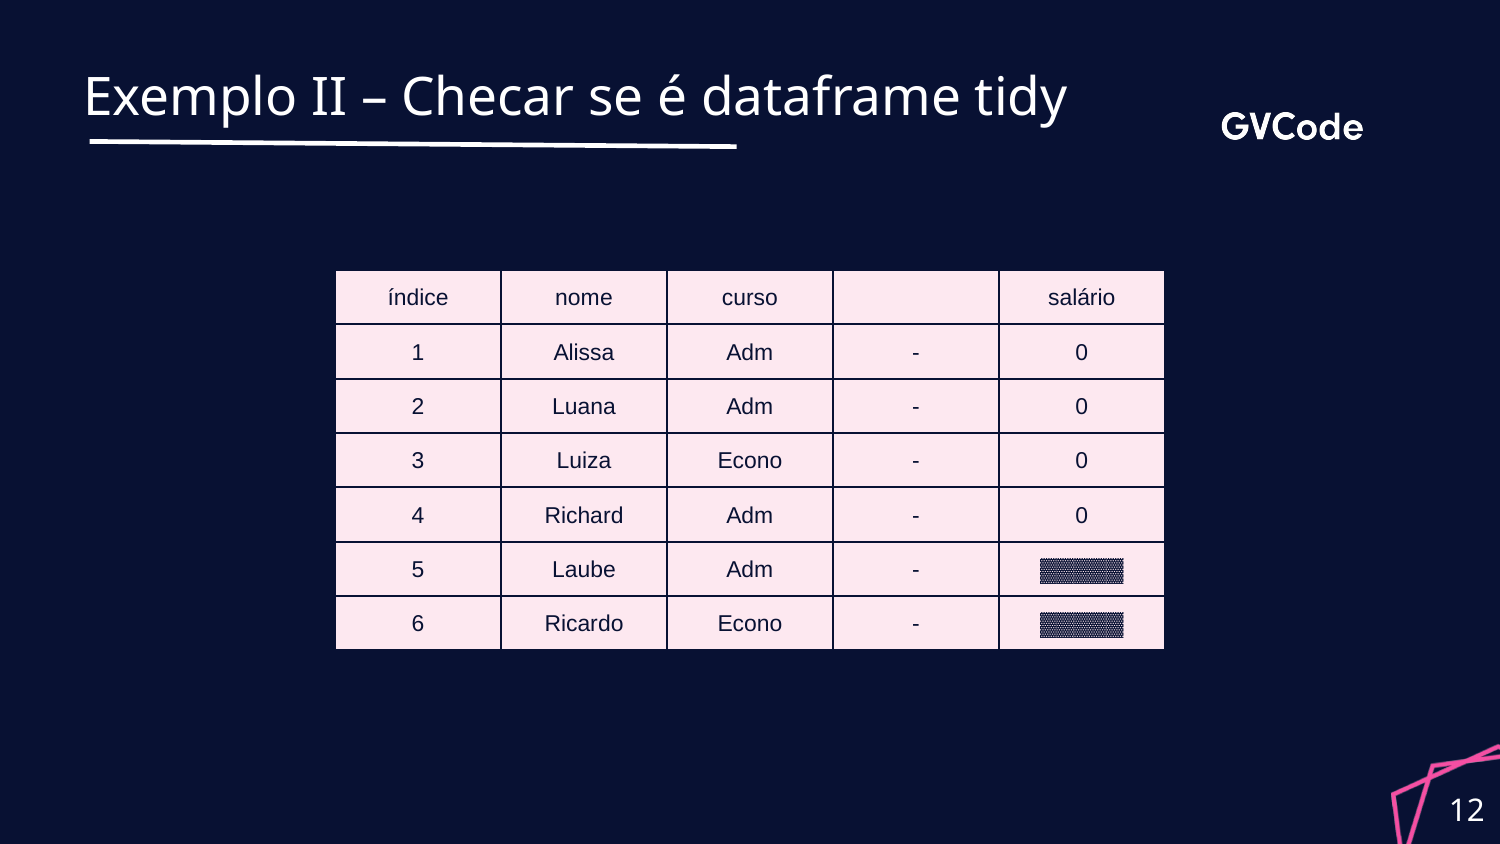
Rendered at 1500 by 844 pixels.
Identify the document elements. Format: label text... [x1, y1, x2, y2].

table_cell 0 [1000, 488, 1164, 541]
table_cell - [834, 380, 998, 432]
table_cell - [834, 488, 998, 541]
table_header nome [502, 271, 666, 323]
table_cell ▓▓▓▓▓ [1000, 597, 1164, 649]
table_cell 2 [336, 380, 500, 432]
table_cell 3 [336, 434, 500, 486]
table_cell Luana [502, 380, 666, 432]
table_cell 5 [336, 543, 500, 595]
table_cell Econo [668, 434, 832, 486]
table_cell - [834, 543, 998, 595]
table_cell Richard [502, 488, 666, 541]
table_cell 0 [1000, 325, 1164, 378]
table_cell Adm [668, 543, 832, 595]
table_cell Adm [668, 380, 832, 432]
table_cell Laube [502, 543, 666, 595]
table_cell Econo [668, 597, 832, 649]
picture [1387, 744, 1500, 844]
table_cell - [834, 434, 998, 486]
table_cell ▓▓▓▓▓ [1000, 543, 1164, 595]
table_cell 1 [336, 325, 500, 378]
table_cell - [834, 325, 998, 378]
table_header curso [668, 271, 832, 323]
slide_number ‹#› [1410, 779, 1500, 844]
table_cell 4 [336, 488, 500, 541]
table_cell 0 [1000, 434, 1164, 486]
table_cell Adm [668, 488, 832, 541]
table_cell - [834, 597, 998, 649]
table_cell Ricardo [502, 597, 666, 649]
table_cell Adm [668, 325, 832, 378]
table_cell Alissa [502, 325, 666, 378]
table_header salário [1000, 271, 1164, 323]
table_cell 0 [1000, 380, 1164, 432]
table_cell Luiza [502, 434, 666, 486]
title Exemplo II – Checar se é dataframe tidy [68, 47, 1467, 142]
table_header índice [336, 271, 500, 323]
table_cell 6 [336, 597, 500, 649]
table_header [834, 271, 998, 323]
